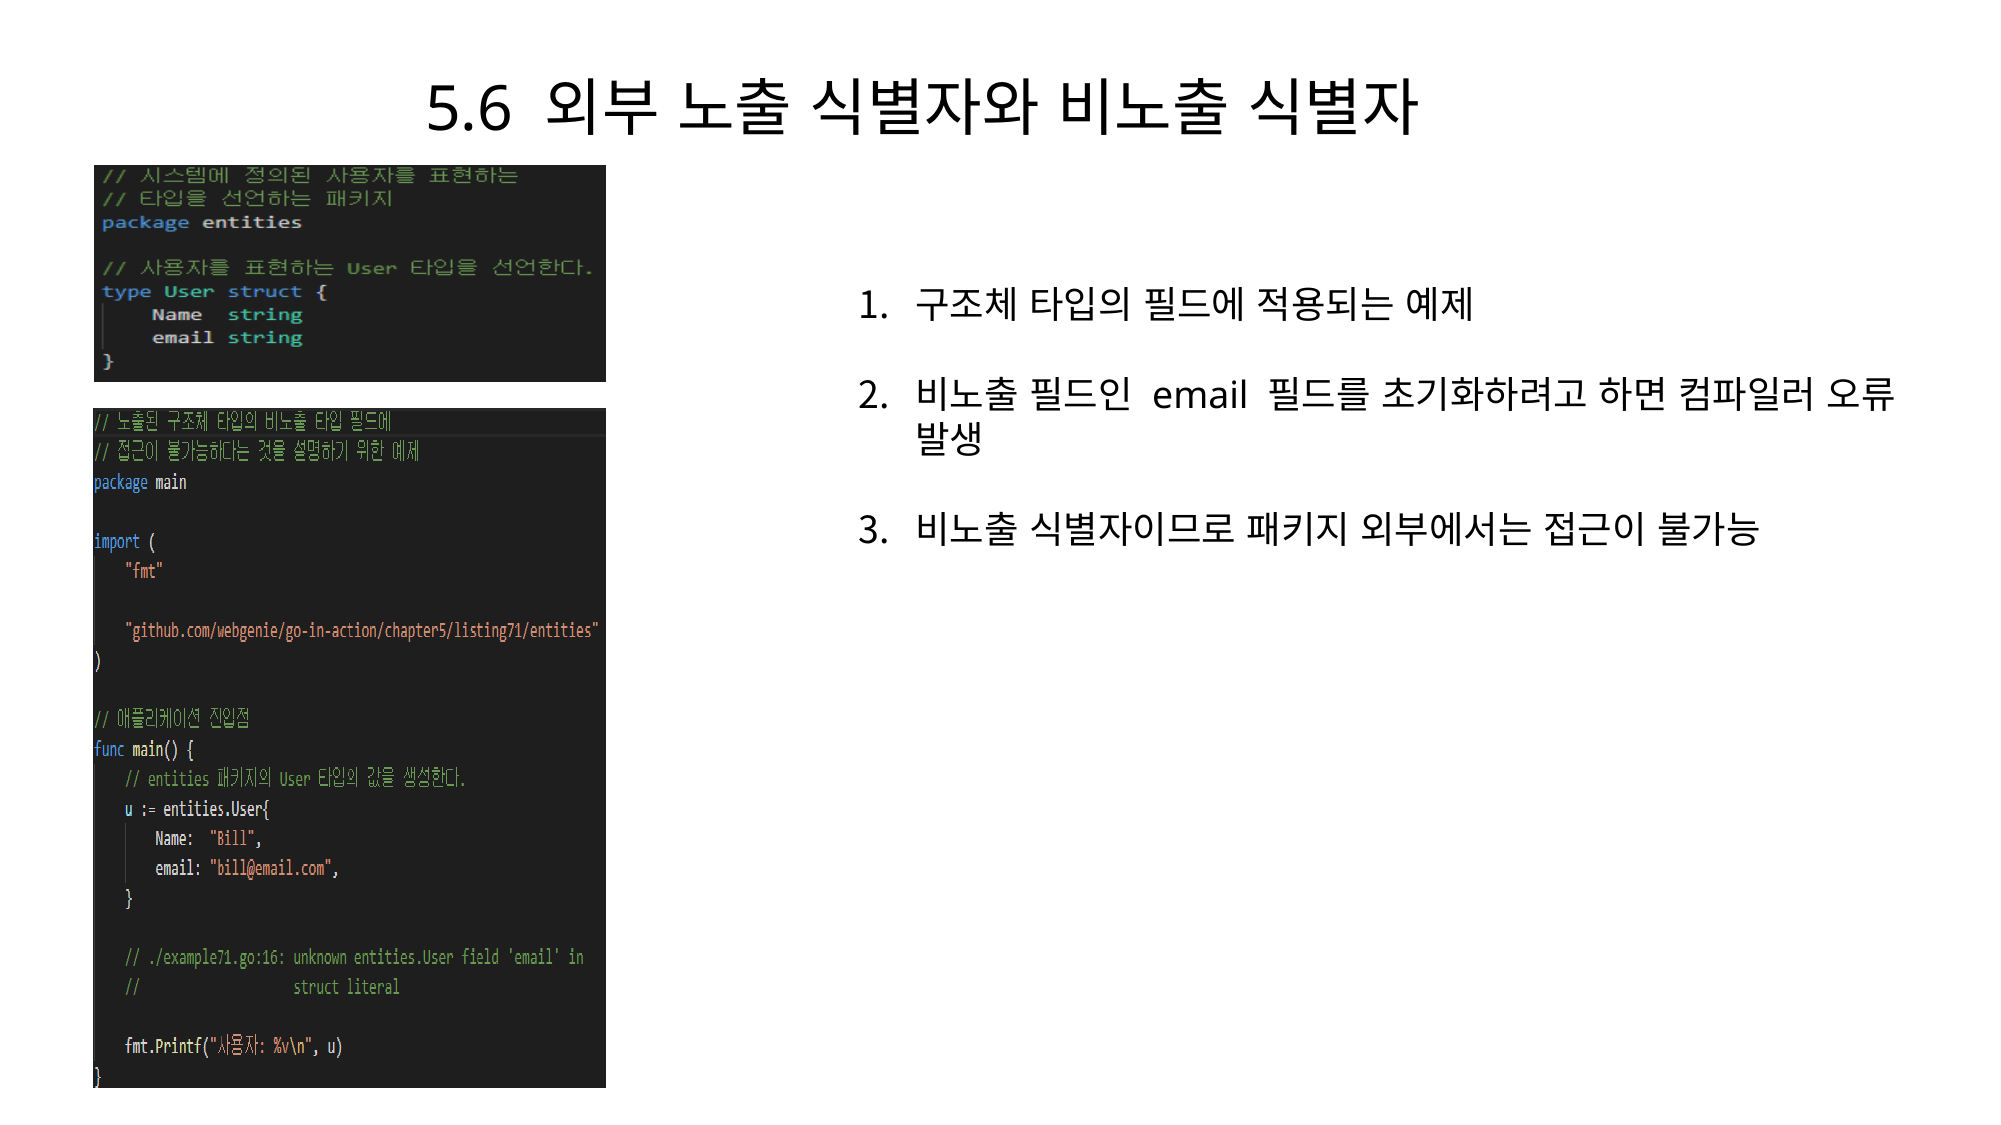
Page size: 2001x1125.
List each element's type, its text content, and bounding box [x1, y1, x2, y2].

text_box 구조체 타입의 필드에 적용되는 예제 비노출 필드인 email 필드를 초기화하려고 하면 컴파일러 오류 발생 비노출 식별자이므로 패키지 외부에서는 접근이 불가능 [844, 273, 1938, 559]
picture [93, 408, 606, 1088]
title 5.6 외부 노출 식별자와 비노출 식별자 [375, 68, 1470, 152]
picture [94, 165, 606, 382]
